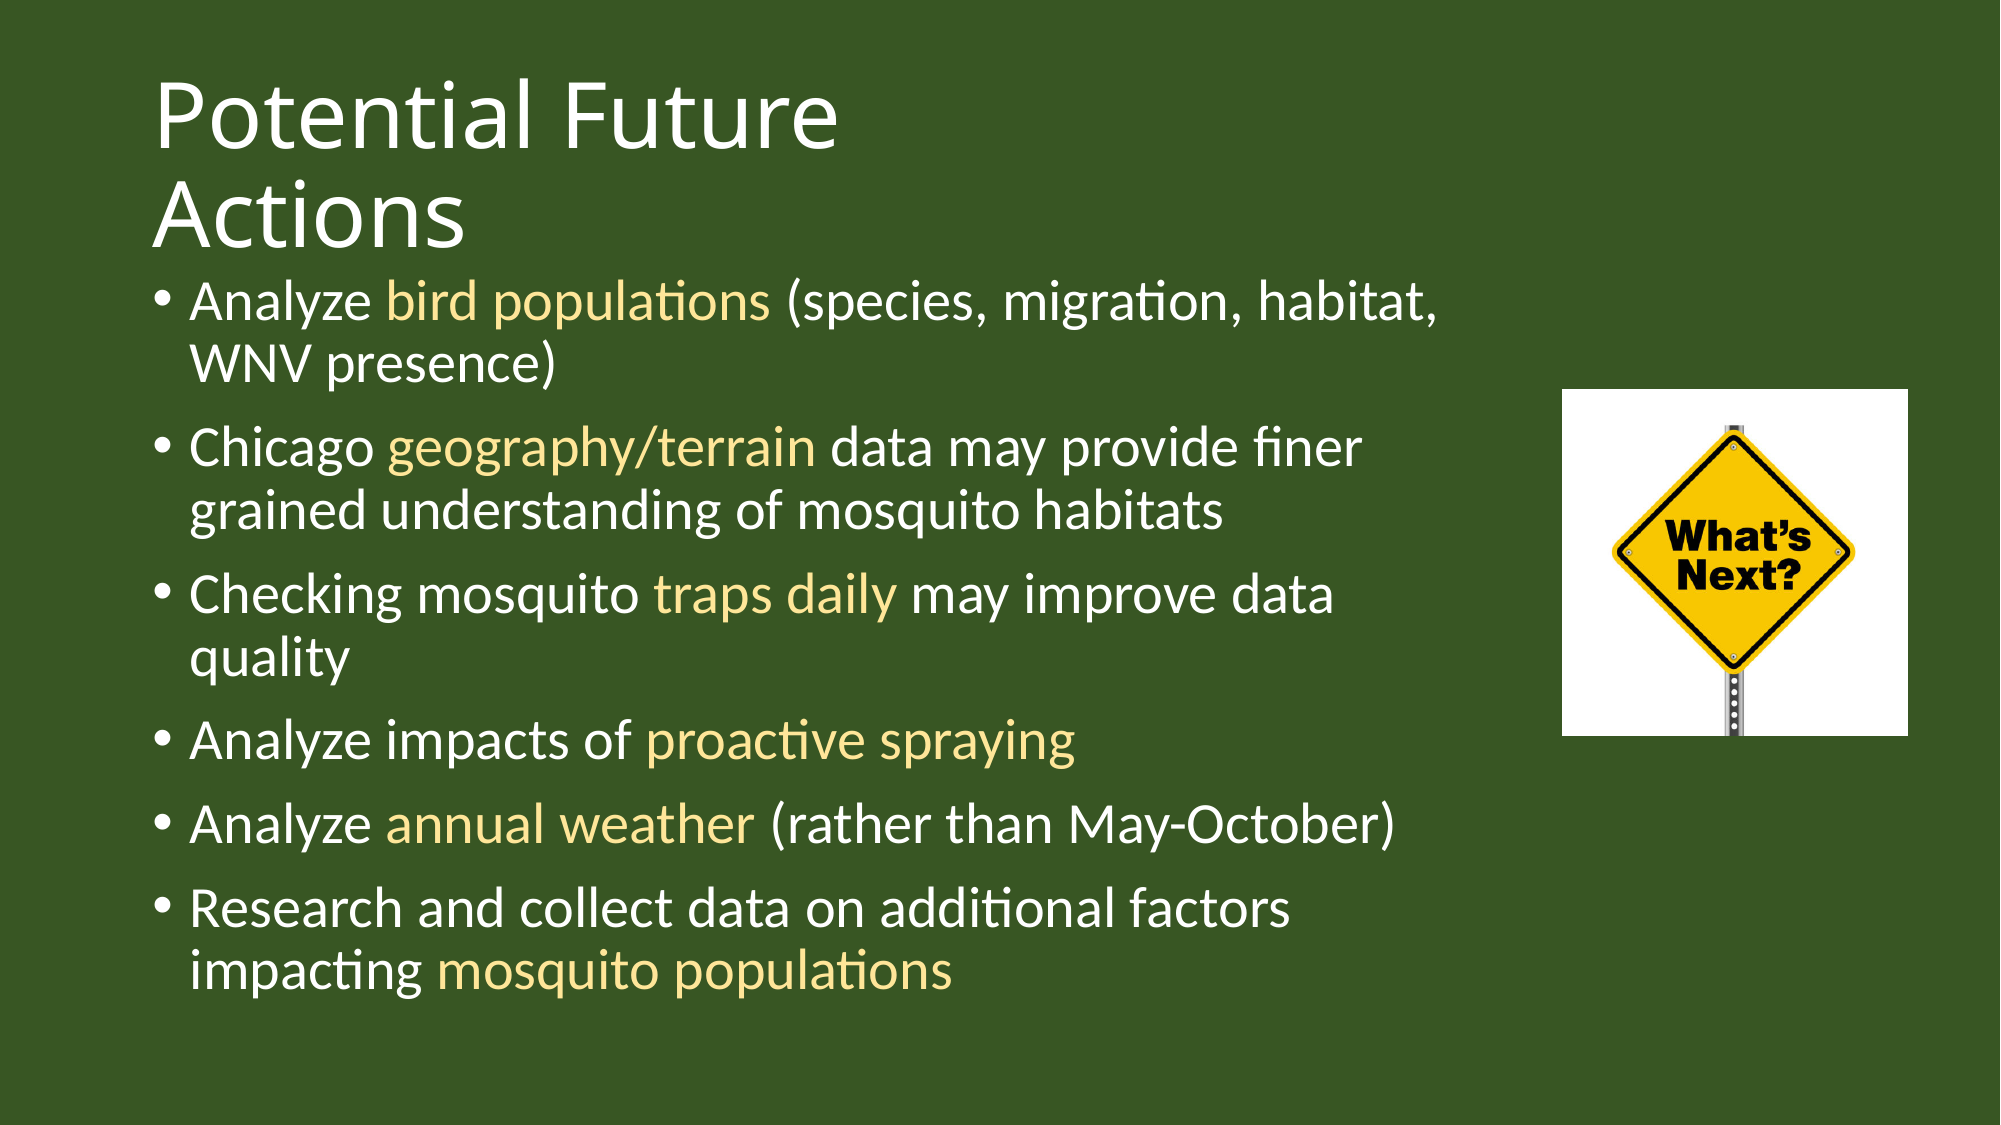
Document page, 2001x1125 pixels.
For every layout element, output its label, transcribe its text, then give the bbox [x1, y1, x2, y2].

list Analyze bird populations (species, migration, habitat, WNV presence) Chicago geography/terrain data may provide finer grained understanding of mosquito habitats Checking mosquito traps daily may improve data quality Analyze impacts of proactive spraying Analyze annual weather (rather than May-October) Research and collect data on additional factors impacting mosquito populations [137, 262, 1514, 1028]
title Potential Future Actions [137, 59, 1133, 262]
picture [1562, 389, 1908, 736]
